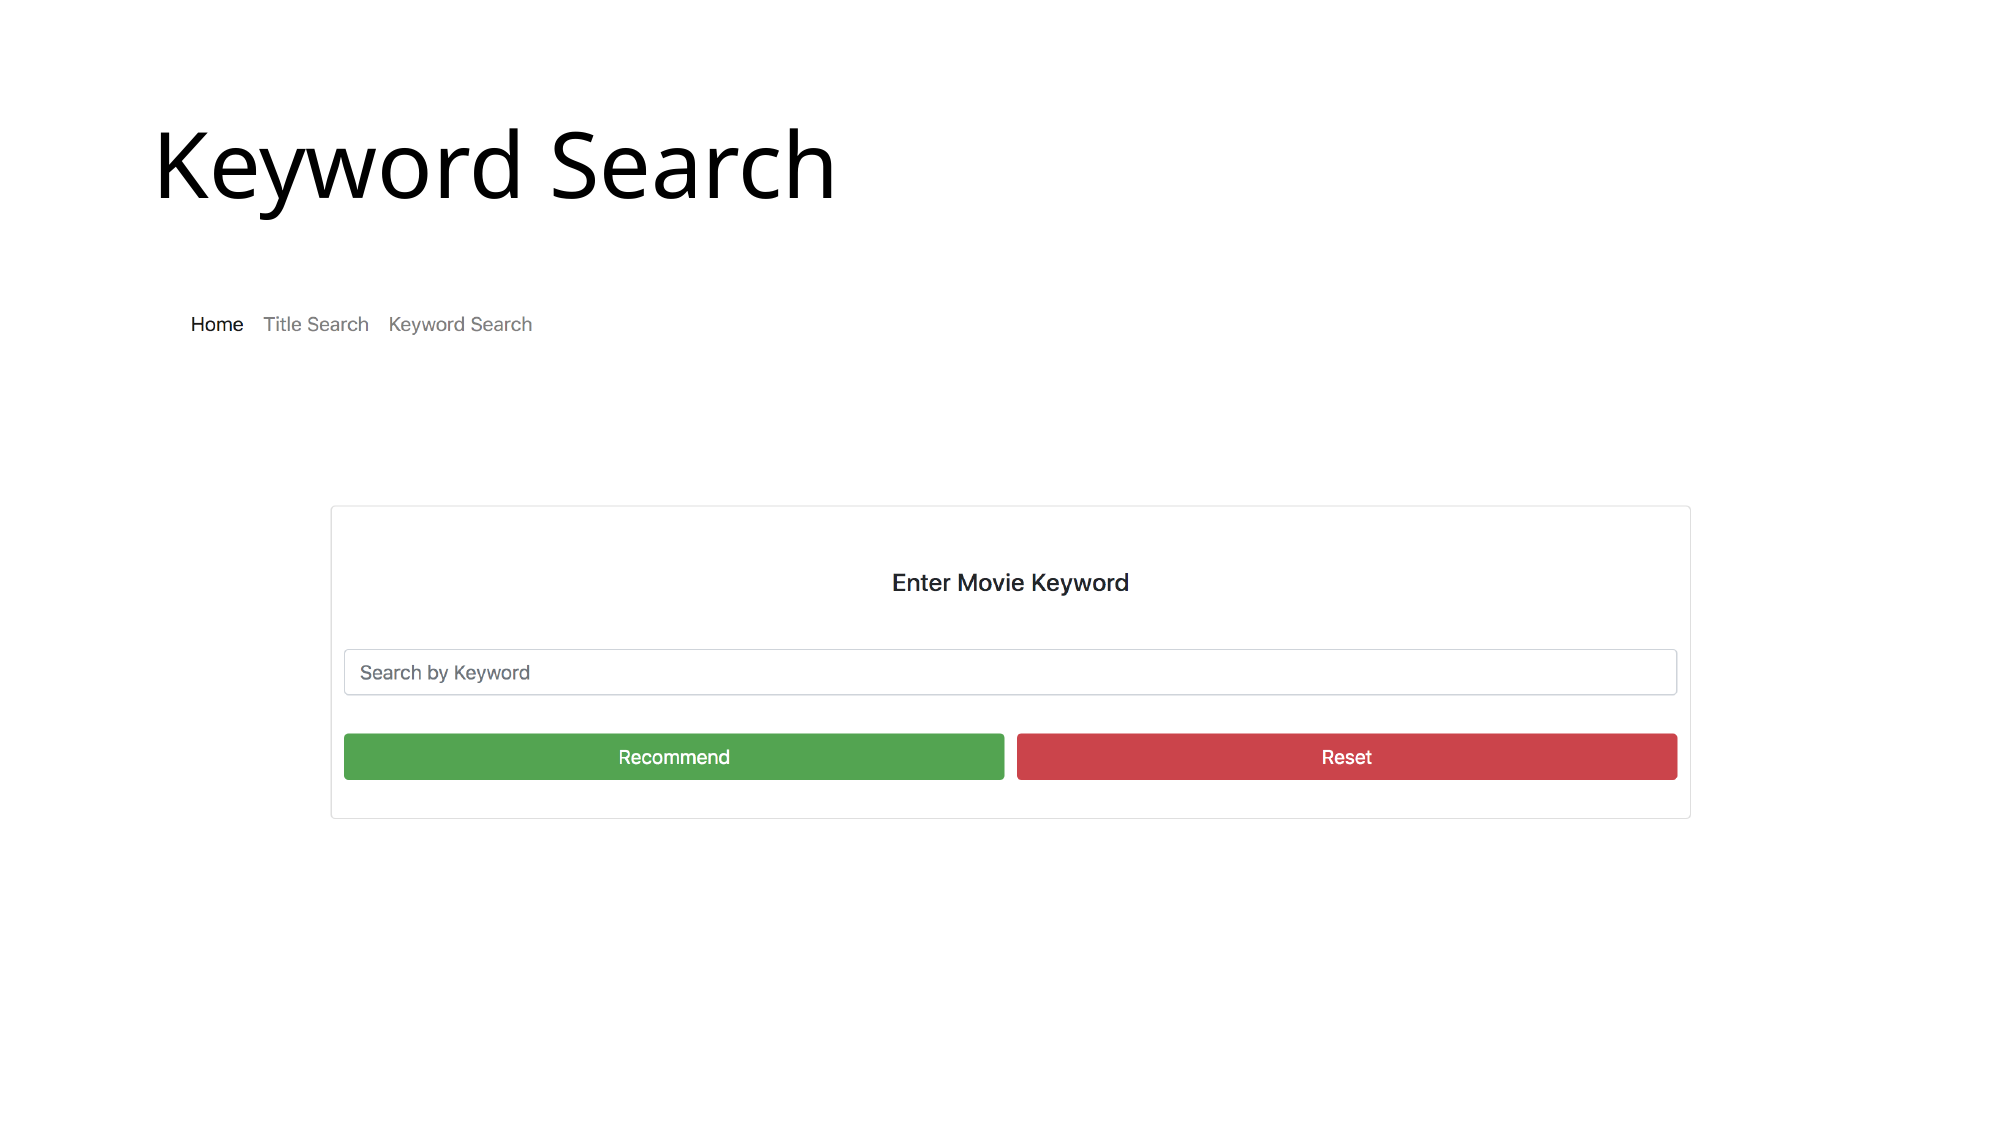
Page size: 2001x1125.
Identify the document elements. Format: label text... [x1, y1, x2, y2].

title Keyword Search [137, 59, 1863, 278]
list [188, 299, 1812, 1014]
